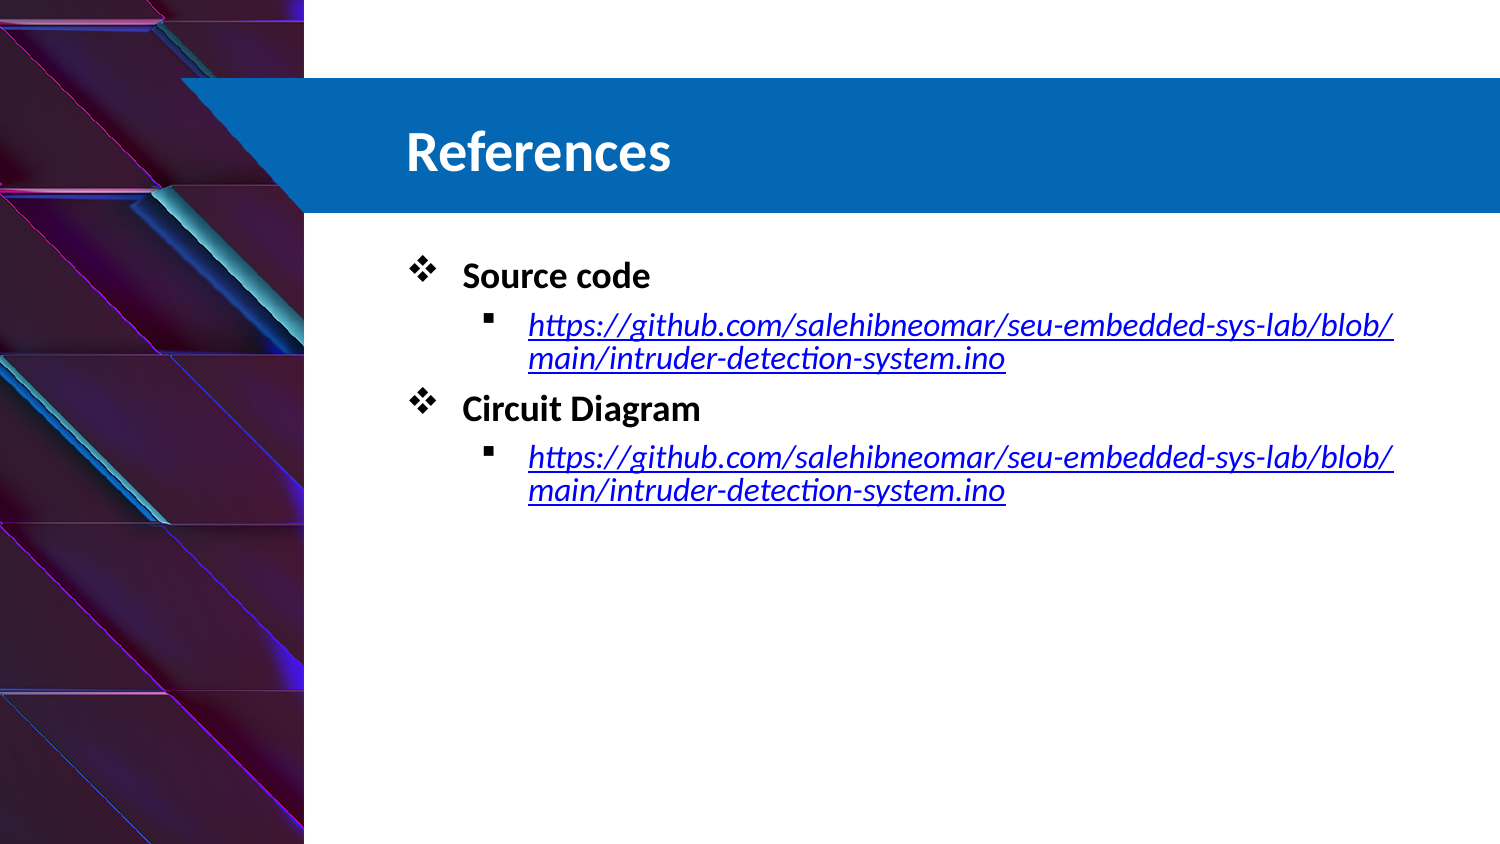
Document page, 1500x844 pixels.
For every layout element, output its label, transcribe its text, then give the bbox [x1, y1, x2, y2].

title References [391, 88, 1422, 208]
picture [0, 0, 1500, 844]
list Source code https://github.com/salehibneomar/seu-embedded-sys-lab/blob/main/intruder-detection-system.ino Circuit Diagram https://github.com/salehibneomar/seu-embedded-sys-lab/blob/main/intruder-detection-system.ino [391, 243, 1426, 745]
